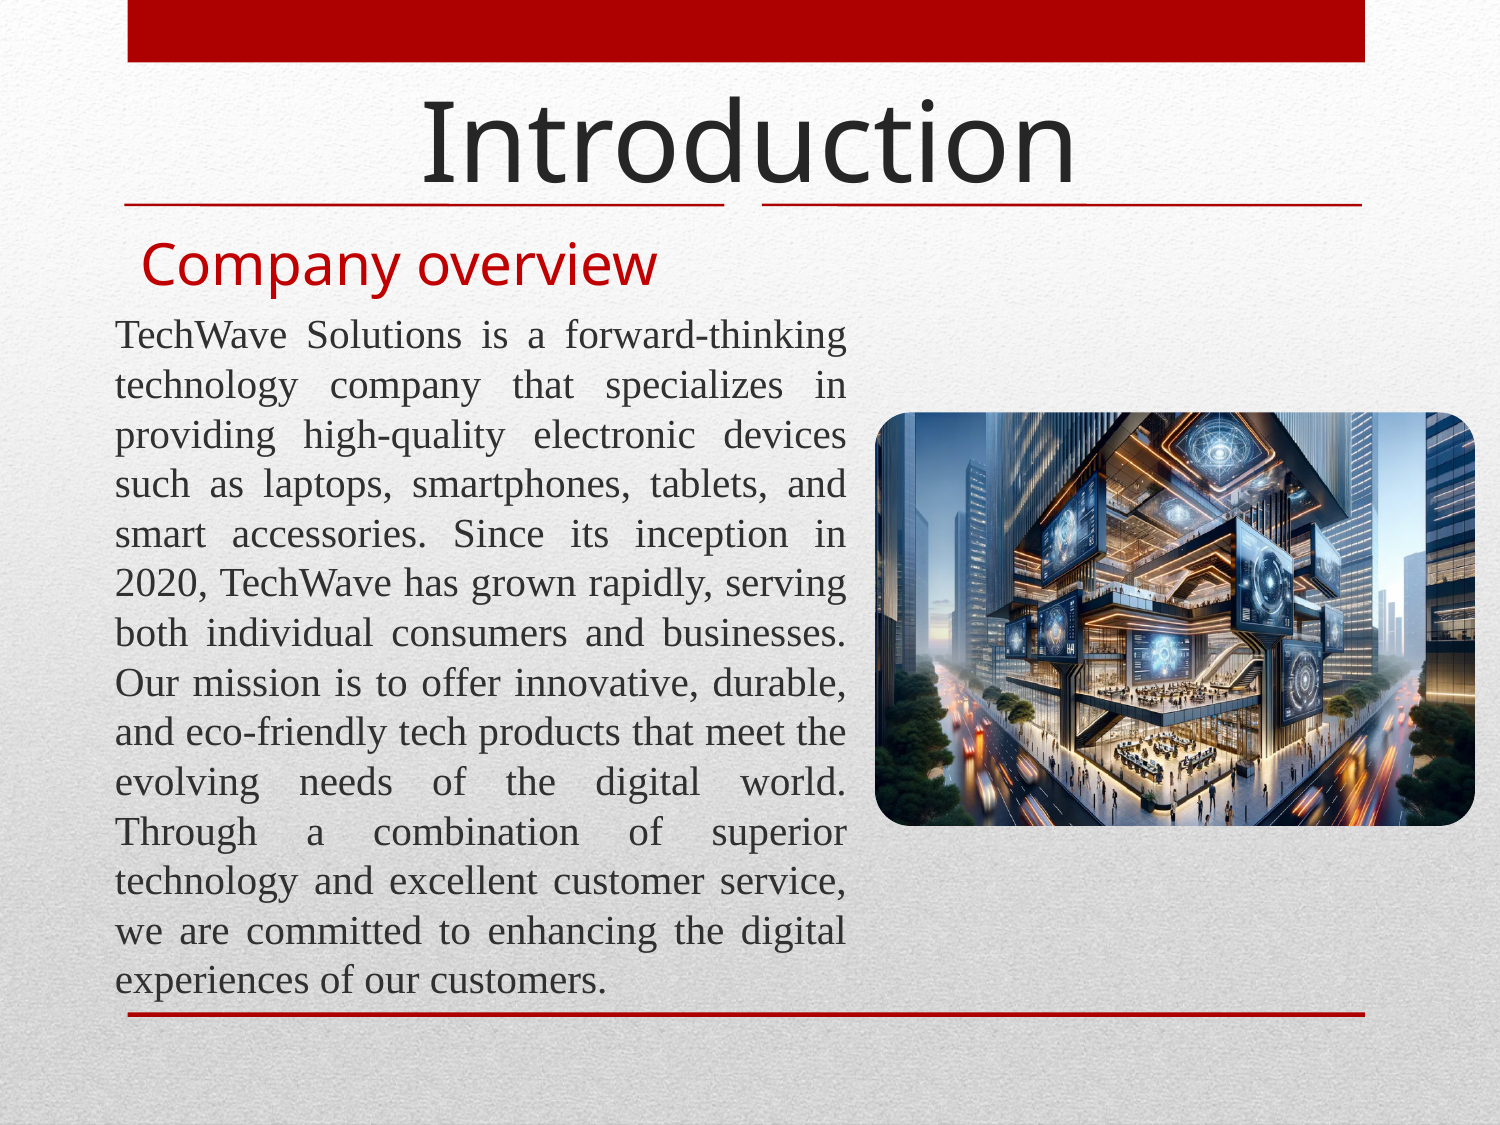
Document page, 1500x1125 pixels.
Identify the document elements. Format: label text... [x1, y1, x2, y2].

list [874, 411, 1476, 827]
title Introduction [150, 62, 1263, 225]
list TechWave Solutions is a forward-thinking technology company that specializes in providing high-quality electronic devices such as laptops, smartphones, tablets, and smart accessories. Since its inception in 2020, TechWave has grown rapidly, serving both individual consumers and businesses. Our mission is to offer innovative, durable, and eco-friendly tech products that meet the evolving needs of the digital world. Through a combination of superior technology and excellent customer service, we are committed to enhancing the digital experiences of our customers. [99, 299, 863, 1038]
list Company overview [125, 200, 725, 299]
